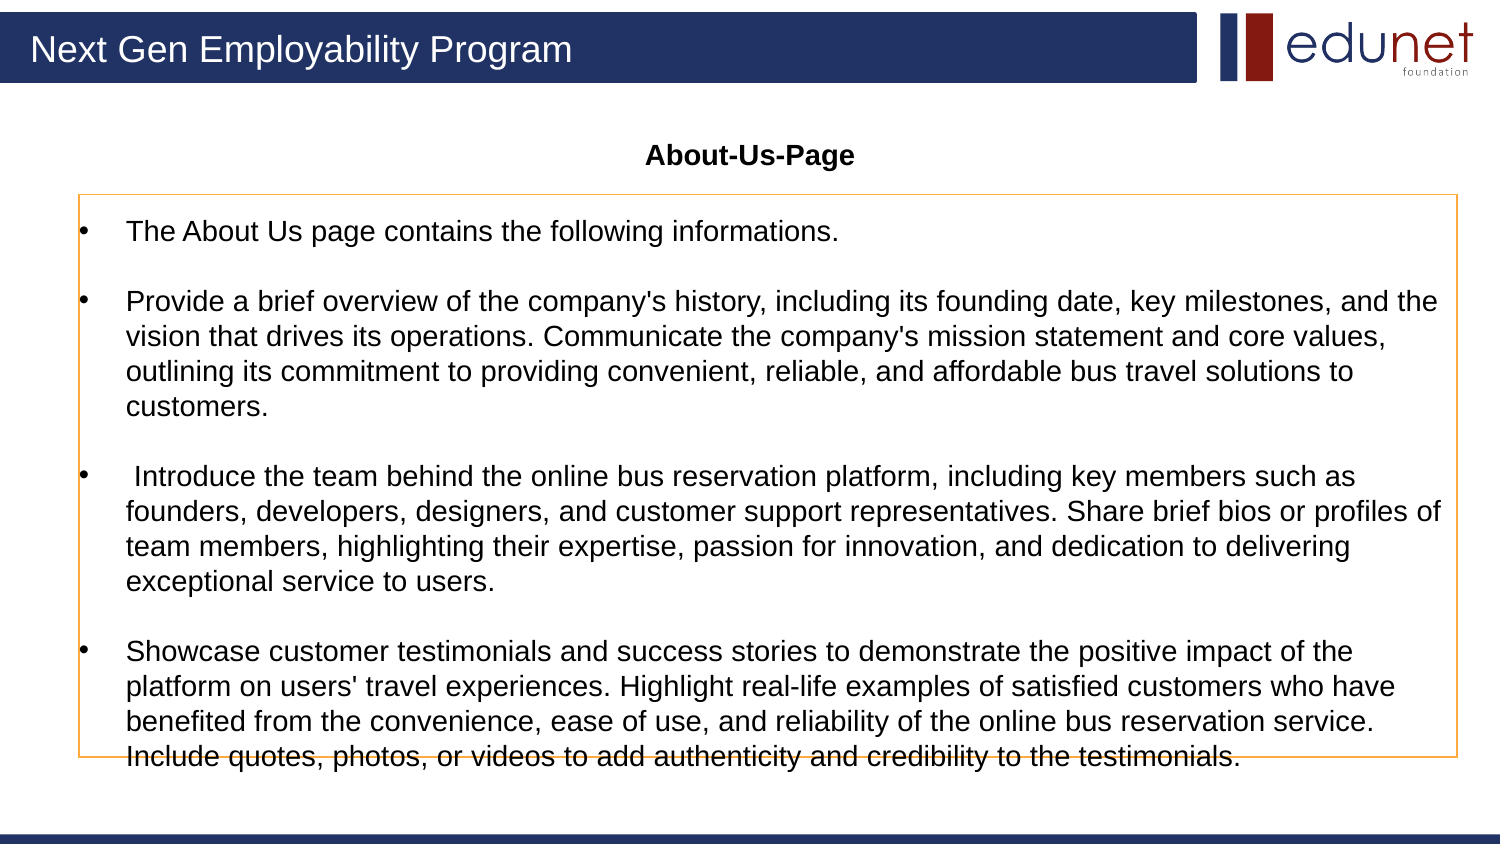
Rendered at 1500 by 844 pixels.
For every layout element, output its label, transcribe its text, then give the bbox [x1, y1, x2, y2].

title About-Us-Page [102, 98, 1398, 194]
picture [1279, 14, 1482, 83]
text_box The About Us page contains the following informations. Provide a brief overview of the company's history, including its founding date, key milestones, and the vision that drives its operations. Communicate the company's mission statement and core values, outlining its commitment to providing convenient, reliable, and affordable bus travel solutions to customers. Introduce the team behind the online bus reservation platform, including key members such as founders, developers, designers, and customer support representatives. Share brief bios or profiles of team members, highlighting their expertise, passion for innovation, and dedication to delivering exceptional service to users. Showcase customer testimonials and success stories to demonstrate the positive impact of the platform on users' travel experiences. Highlight real-life examples of satisfied customers who have benefited from the convenience, ease of use, and reliability of the online bus reservation service. Include quotes, photos, or videos to add authenticity and credibility to the testimonials. [78, 194, 1458, 758]
